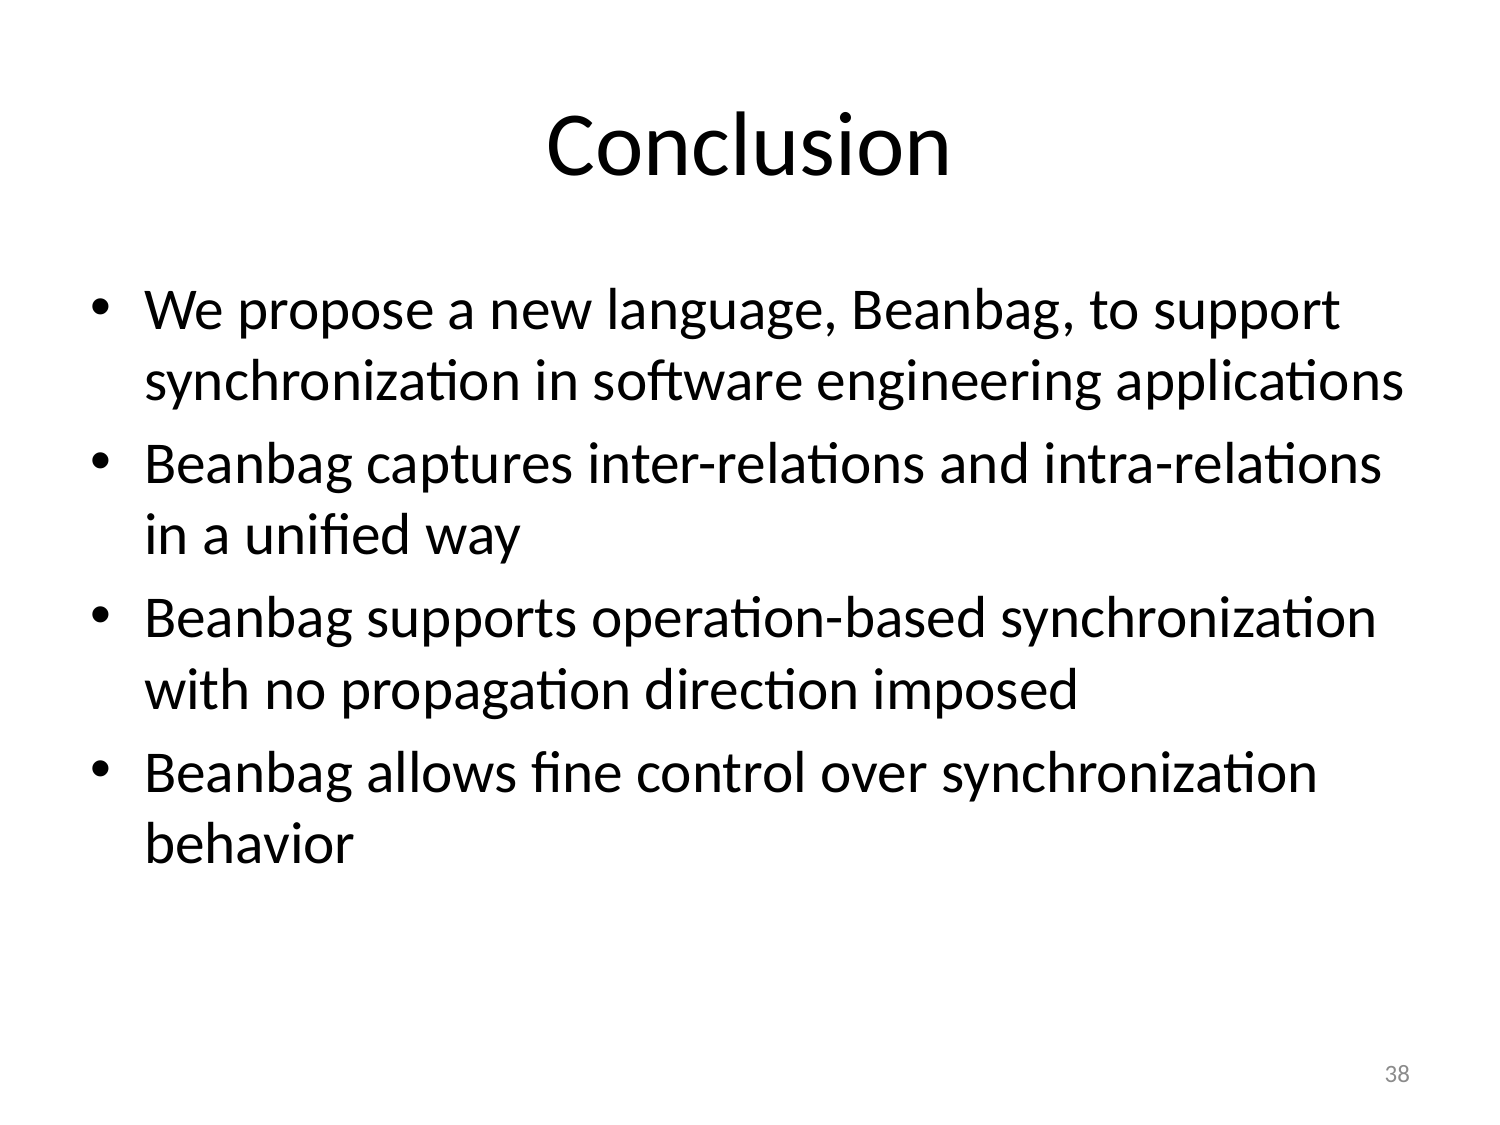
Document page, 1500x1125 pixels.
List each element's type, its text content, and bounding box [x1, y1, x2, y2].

slide_number 38 [1074, 1042, 1425, 1103]
title Conclusion [75, 45, 1425, 233]
list We propose a new language, Beanbag, to support synchronization in software engineering applications Beanbag captures inter-relations and intra-relations in a unified way Beanbag supports operation-based synchronization with no propagation direction imposed Beanbag allows fine control over synchronization behavior [75, 262, 1425, 1005]
